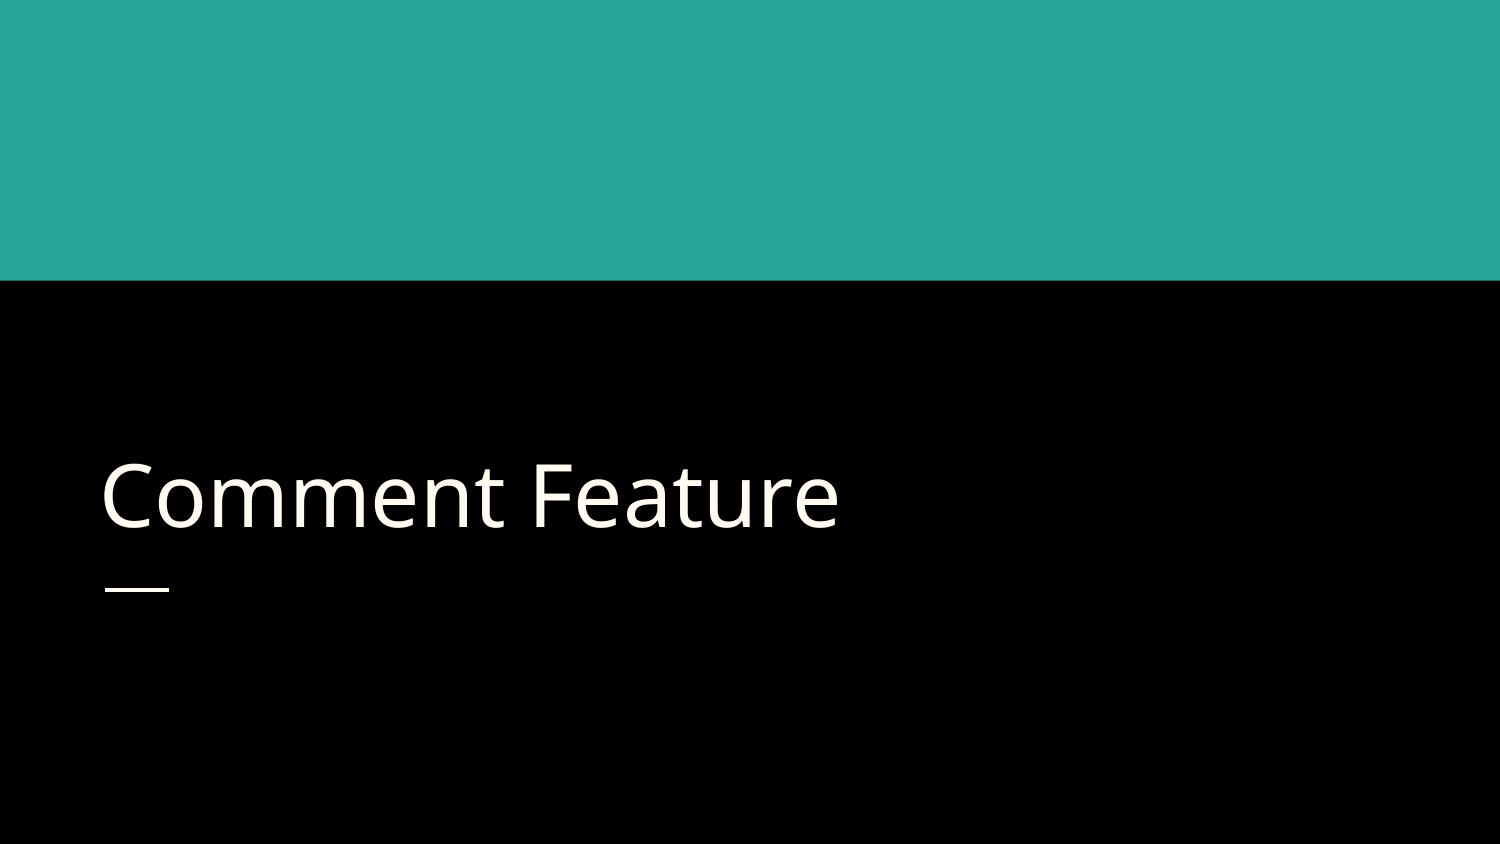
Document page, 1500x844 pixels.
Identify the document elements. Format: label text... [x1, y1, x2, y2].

title Comment Feature [84, 310, 1416, 561]
